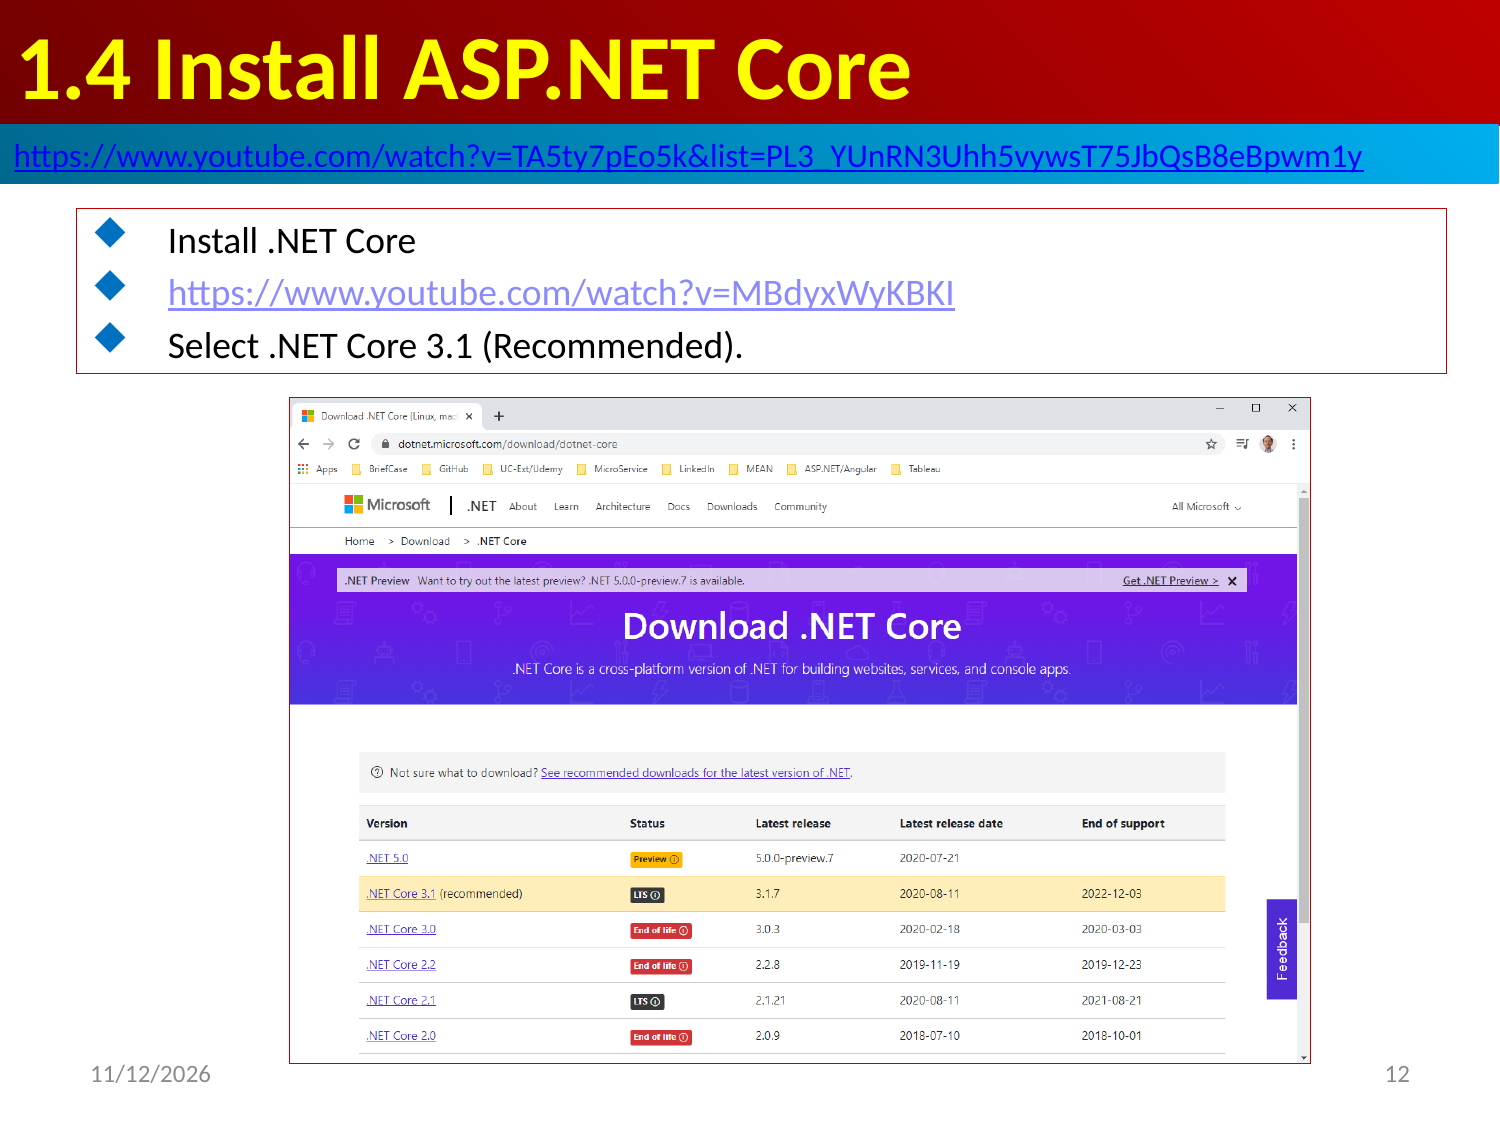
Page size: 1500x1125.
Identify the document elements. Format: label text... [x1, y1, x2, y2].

text_box https://www.youtube.com/watch?v=TA5ty7pEo5k&list=PL3_YUnRN3Uhh5vywsT75JbQsB8eBpwm1y [0, 124, 1499, 184]
slide_number 12 [1074, 1042, 1425, 1103]
subtitle Install .NET Core https://www.youtube.com/watch?v=MBdyxWyKBKI Select .NET Core 3.1 (Recommended). [76, 208, 1447, 374]
picture [289, 397, 1312, 1064]
title 1.4 Install ASP.NET Core [0, 0, 1500, 126]
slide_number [75, 1042, 425, 1103]
